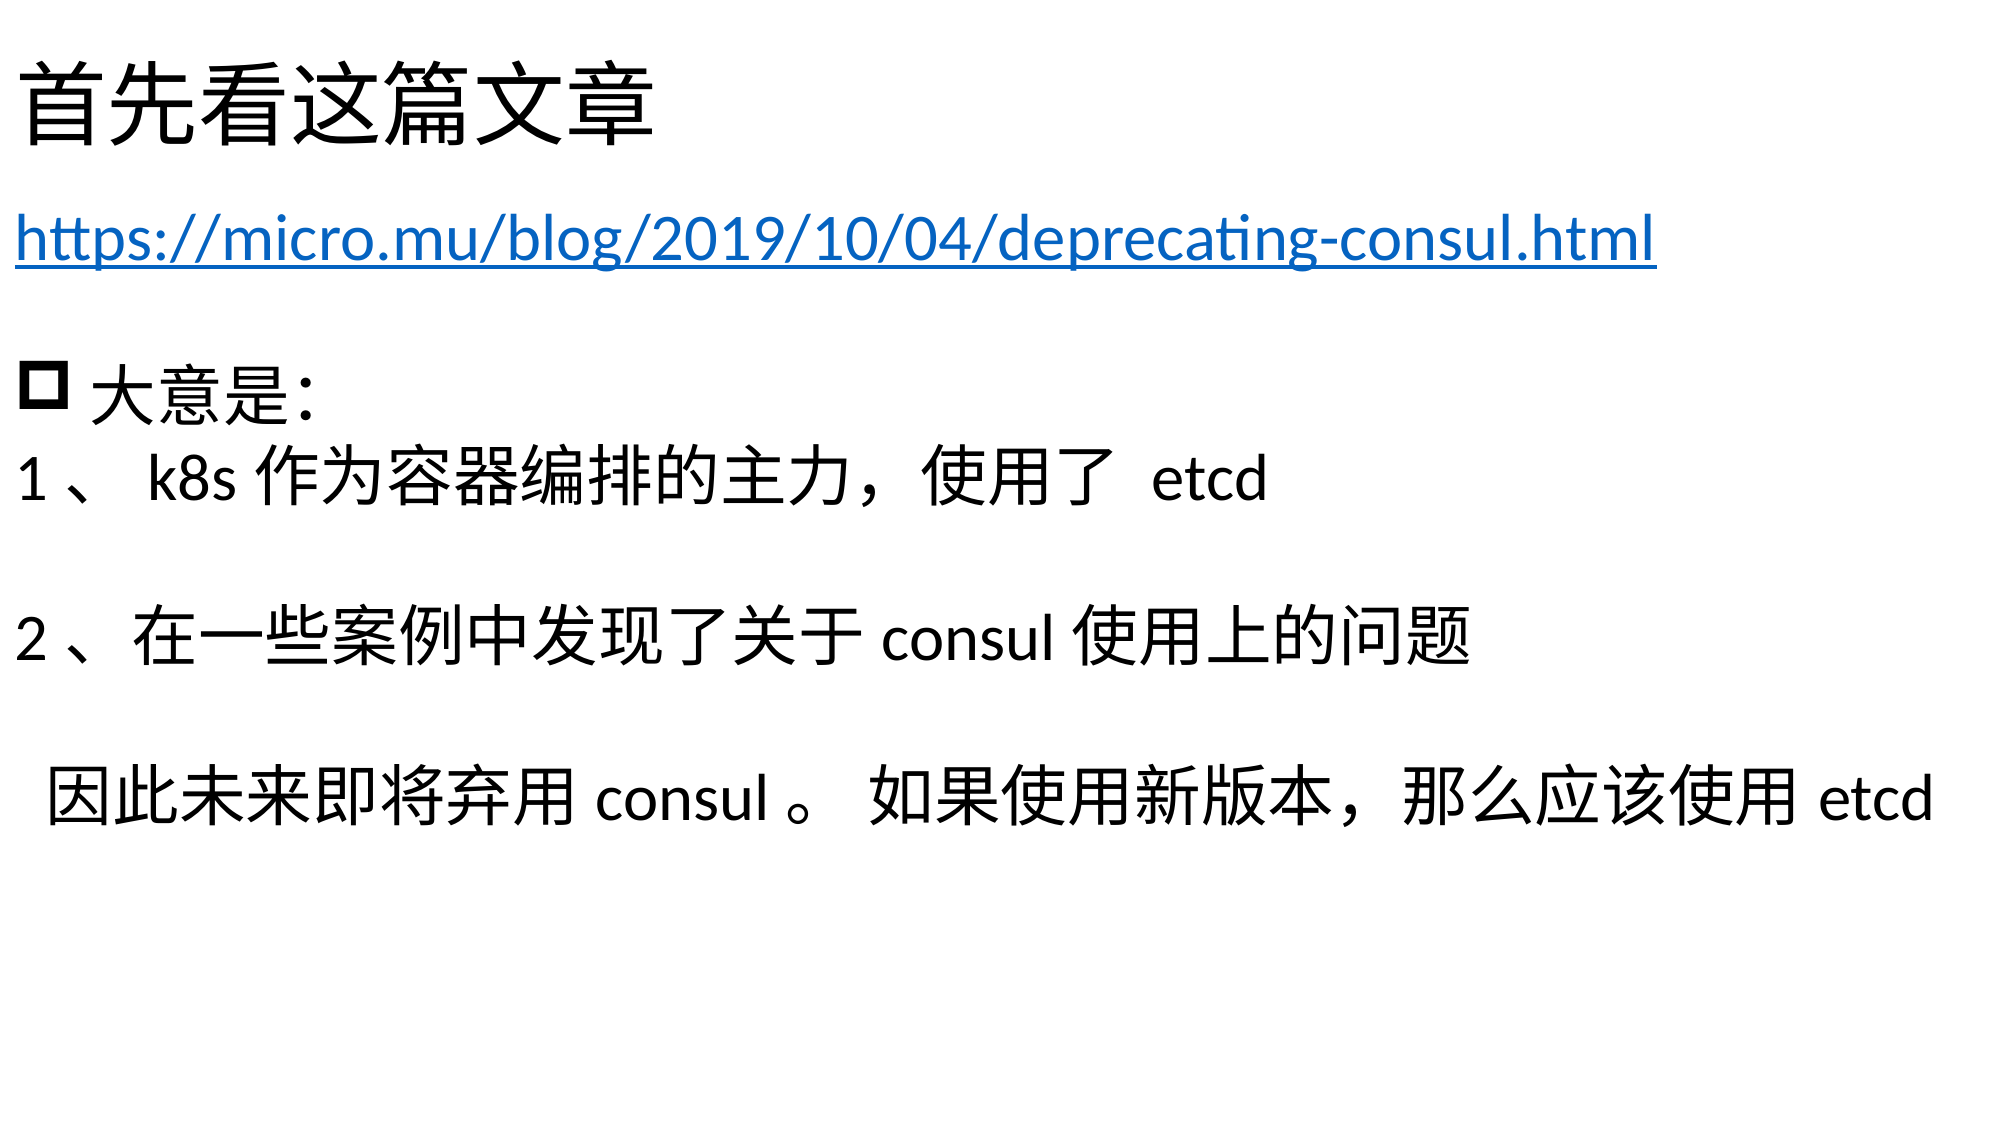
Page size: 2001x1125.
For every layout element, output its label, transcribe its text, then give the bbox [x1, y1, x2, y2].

text_box https://micro.mu/blog/2019/10/04/deprecating-consul.html 大意是： 1、k8s作为容器编排的主力，使用了 etcd 2、在一些案例中发现了关于consul使用上的问题 因此未来即将弃用consul。 如果使用新版本，那么应该使用etcd [0, 186, 1959, 841]
title 首先看这篇文章 [0, 0, 1725, 186]
